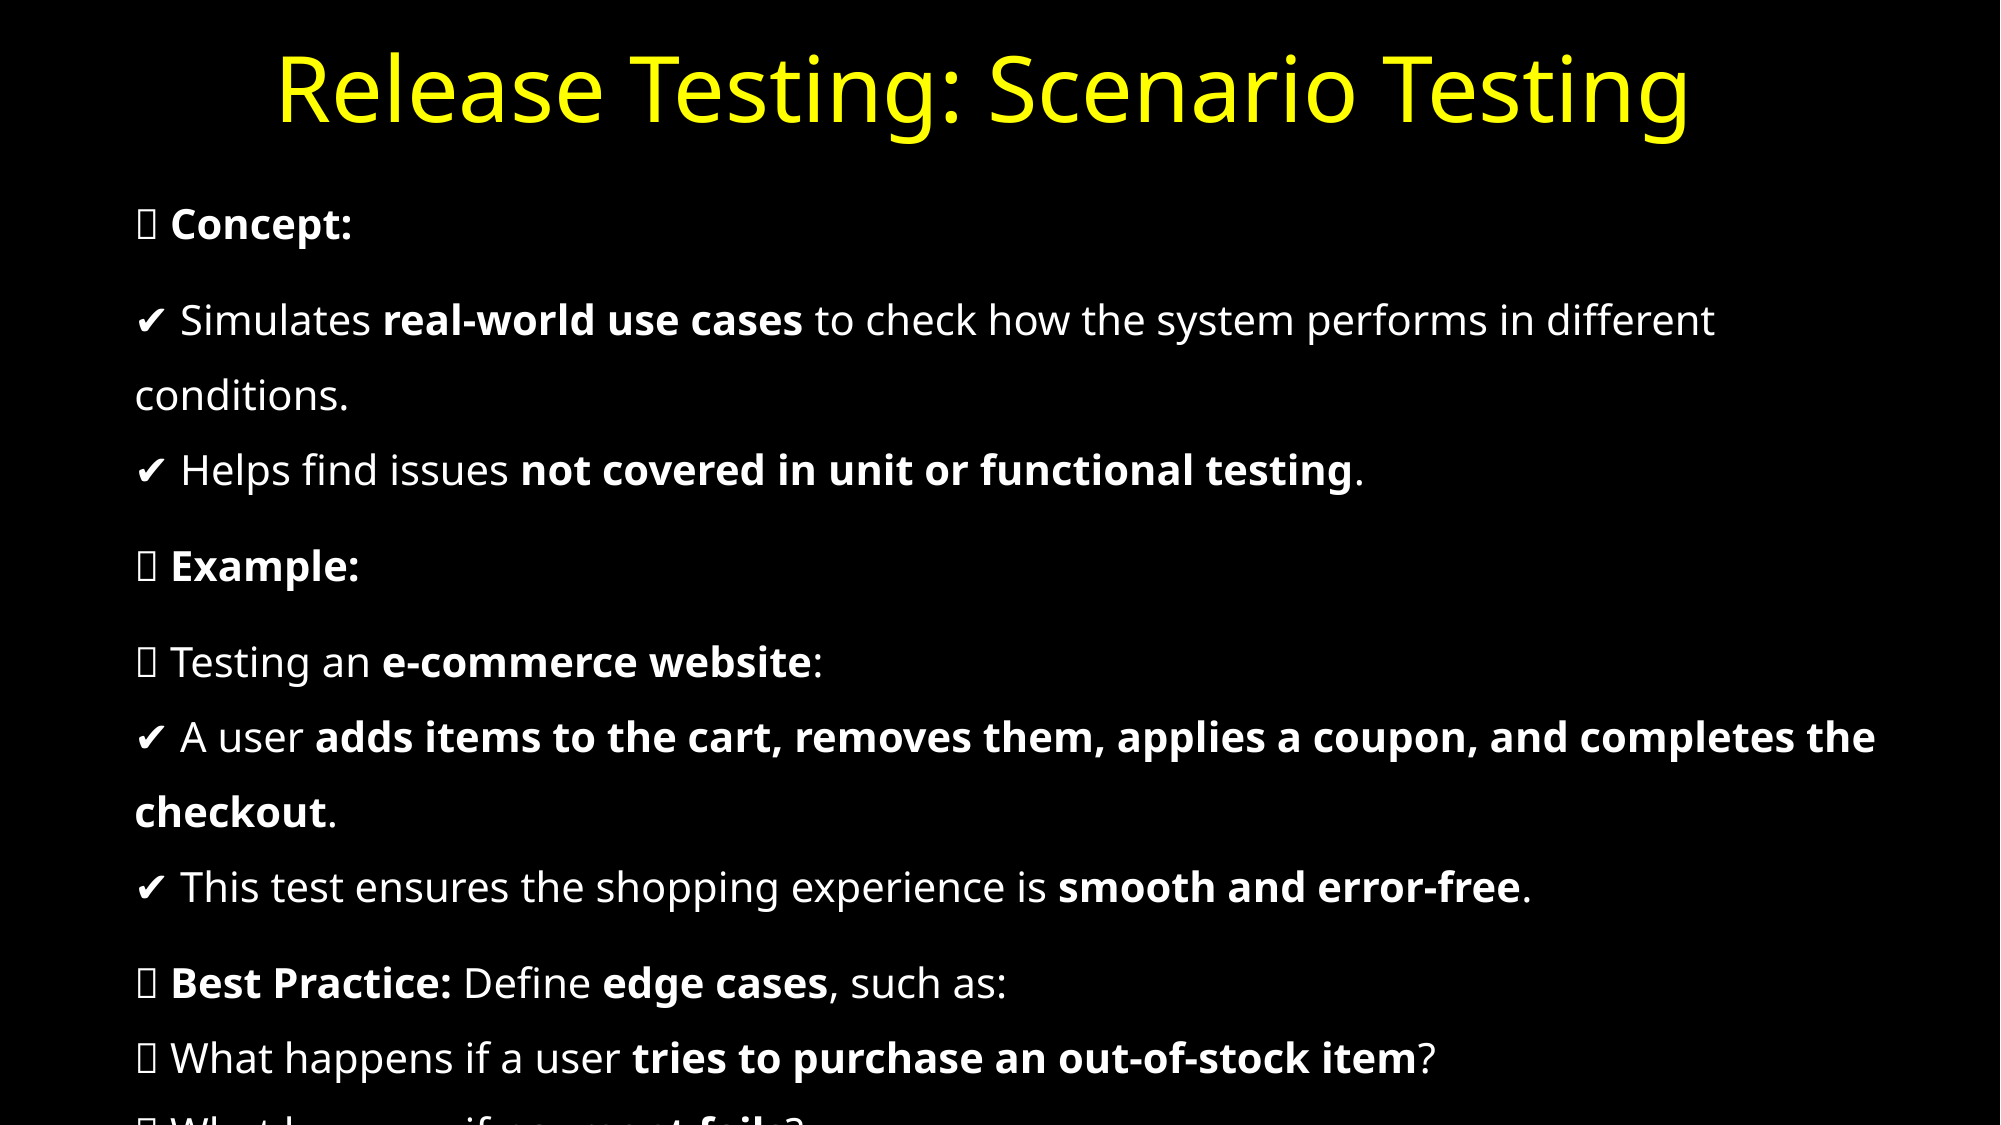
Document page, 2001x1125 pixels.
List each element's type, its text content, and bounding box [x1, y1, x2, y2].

title Release Testing: Scenario Testing [41, 33, 1927, 150]
subtitle 📝 Concept: ✔ Simulates real-world use cases to check how the system performs in different conditions. ✔ Helps find issues not covered in unit or functional testing. 💡 Example: 📌 Testing an e-commerce website: ✔ A user adds items to the cart, removes them, applies a coupon, and completes the checkout. ✔ This test ensures the shopping experience is smooth and error-free. ✅ Best Practice: Define edge cases, such as: 🔹 What happens if a user tries to purchase an out-of-stock item? 🔹 What happens if payment fails? [119, 165, 1954, 1058]
